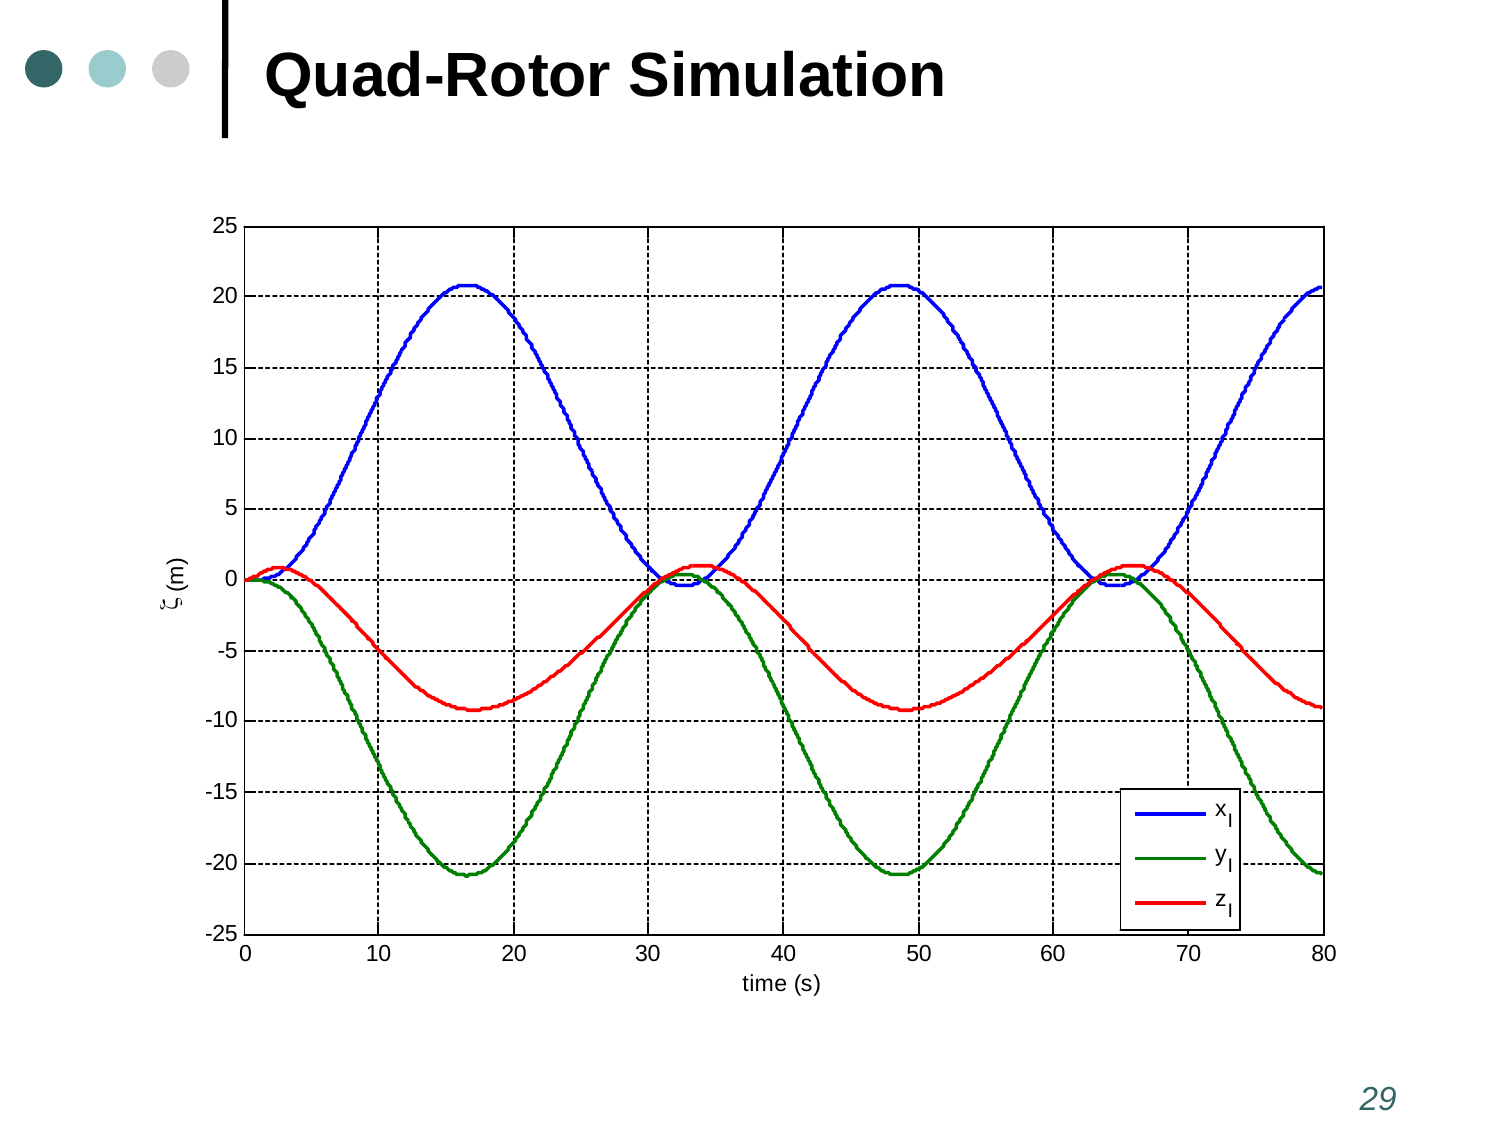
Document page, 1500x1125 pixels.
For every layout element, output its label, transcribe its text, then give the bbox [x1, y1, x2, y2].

picture [62, 162, 1457, 1030]
text_box Quad-Rotor Simulation [249, 0, 1463, 157]
